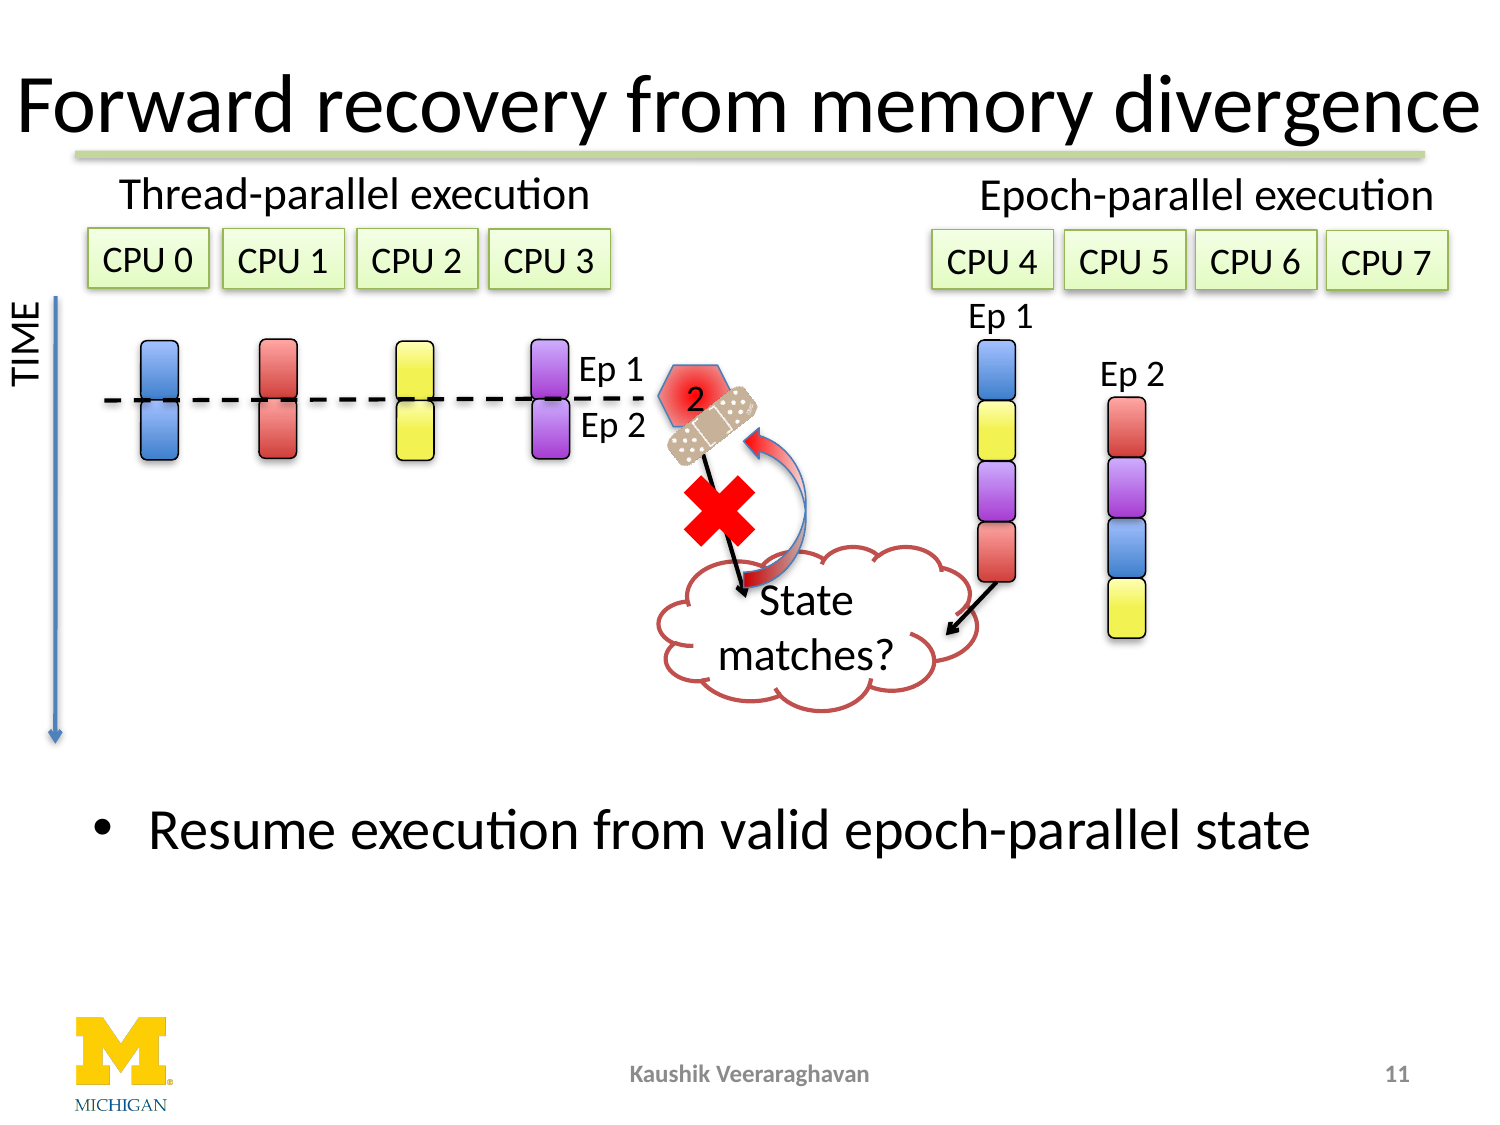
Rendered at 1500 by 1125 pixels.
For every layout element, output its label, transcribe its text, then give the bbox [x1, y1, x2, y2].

picture [75, 1017, 173, 1111]
footer Kaushik Veeraraghavan [512, 1042, 988, 1103]
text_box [944, 583, 999, 635]
title Forward recovery from memory divergence [0, 45, 1500, 153]
list Resume execution from valid epoch-parallel state [77, 783, 1428, 1002]
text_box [931, 157, 1454, 639]
picture [662, 357, 779, 484]
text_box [632, 484, 808, 537]
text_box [0, 295, 71, 744]
text_box [742, 546, 802, 589]
text_box 2 [668, 364, 710, 375]
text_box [87, 155, 662, 461]
slide_number 11 [1074, 1042, 1425, 1103]
text_box [763, 440, 804, 482]
text_box State matches? [656, 544, 970, 714]
